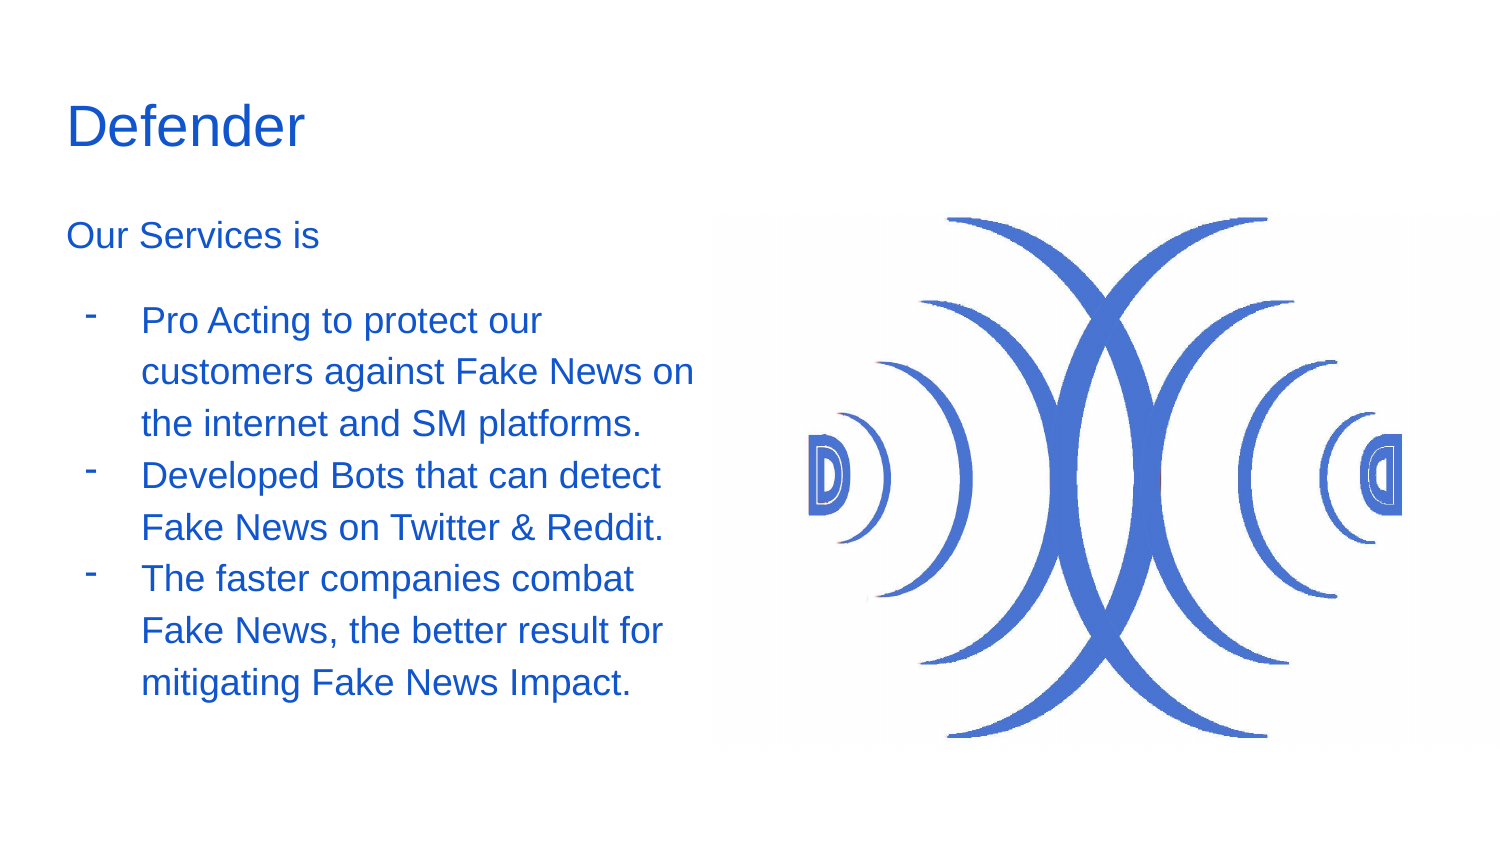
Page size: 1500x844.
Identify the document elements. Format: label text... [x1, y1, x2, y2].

picture [709, 212, 1500, 750]
list Our Services is Pro Acting to protect our customers against Fake News on the internet and SM platforms. Developed Bots that can detect Fake News on Twitter & Reddit. The faster companies combat Fake News, the better result for mitigating Fake News Impact. [51, 189, 732, 750]
title Defender [51, 72, 1449, 167]
